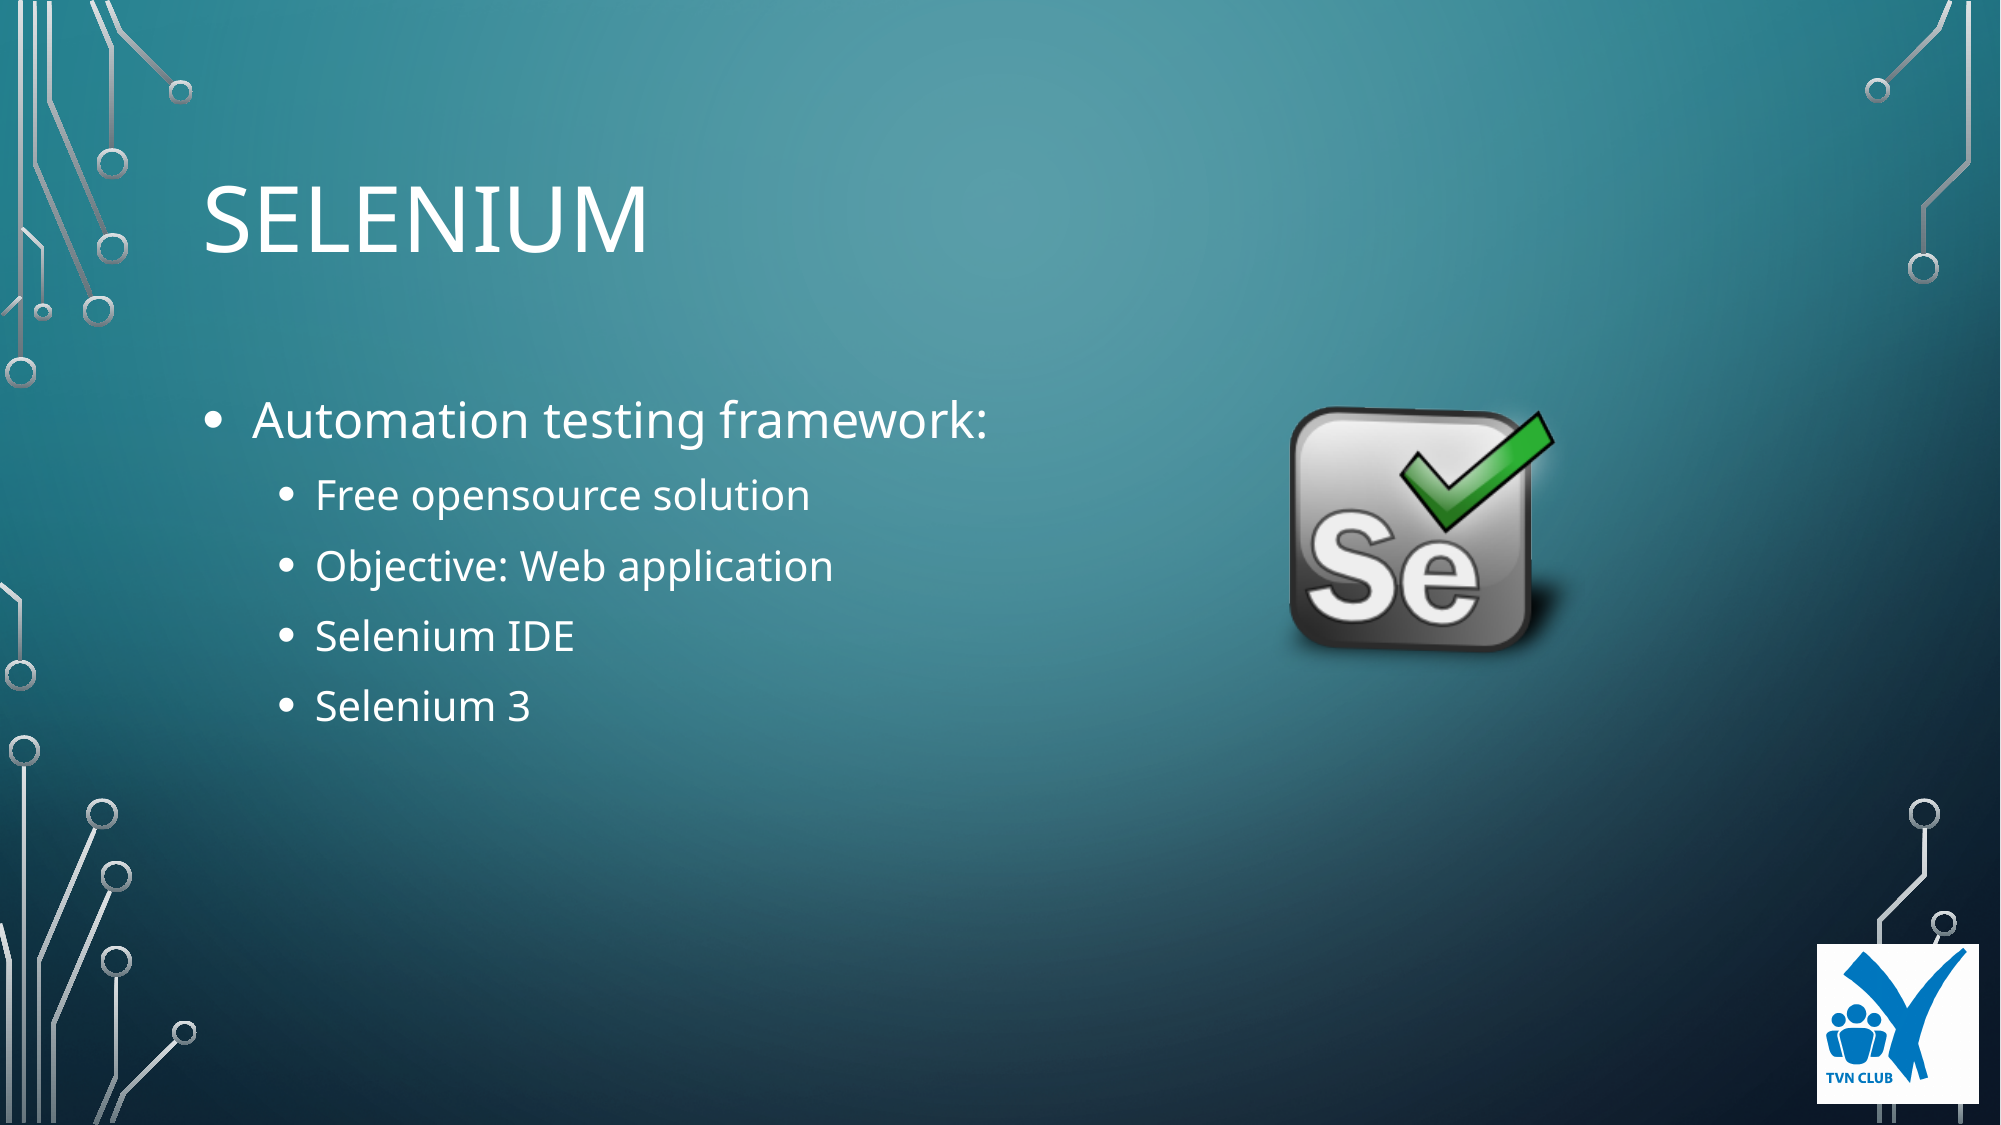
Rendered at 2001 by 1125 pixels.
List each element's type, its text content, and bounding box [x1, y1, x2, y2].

title SeleniuM [187, 101, 1813, 344]
list Automation testing framework: Free opensource solution Objective: Web application Selenium IDE Selenium 3 [187, 369, 1813, 950]
picture [1271, 392, 1585, 676]
picture [1817, 944, 1979, 1104]
